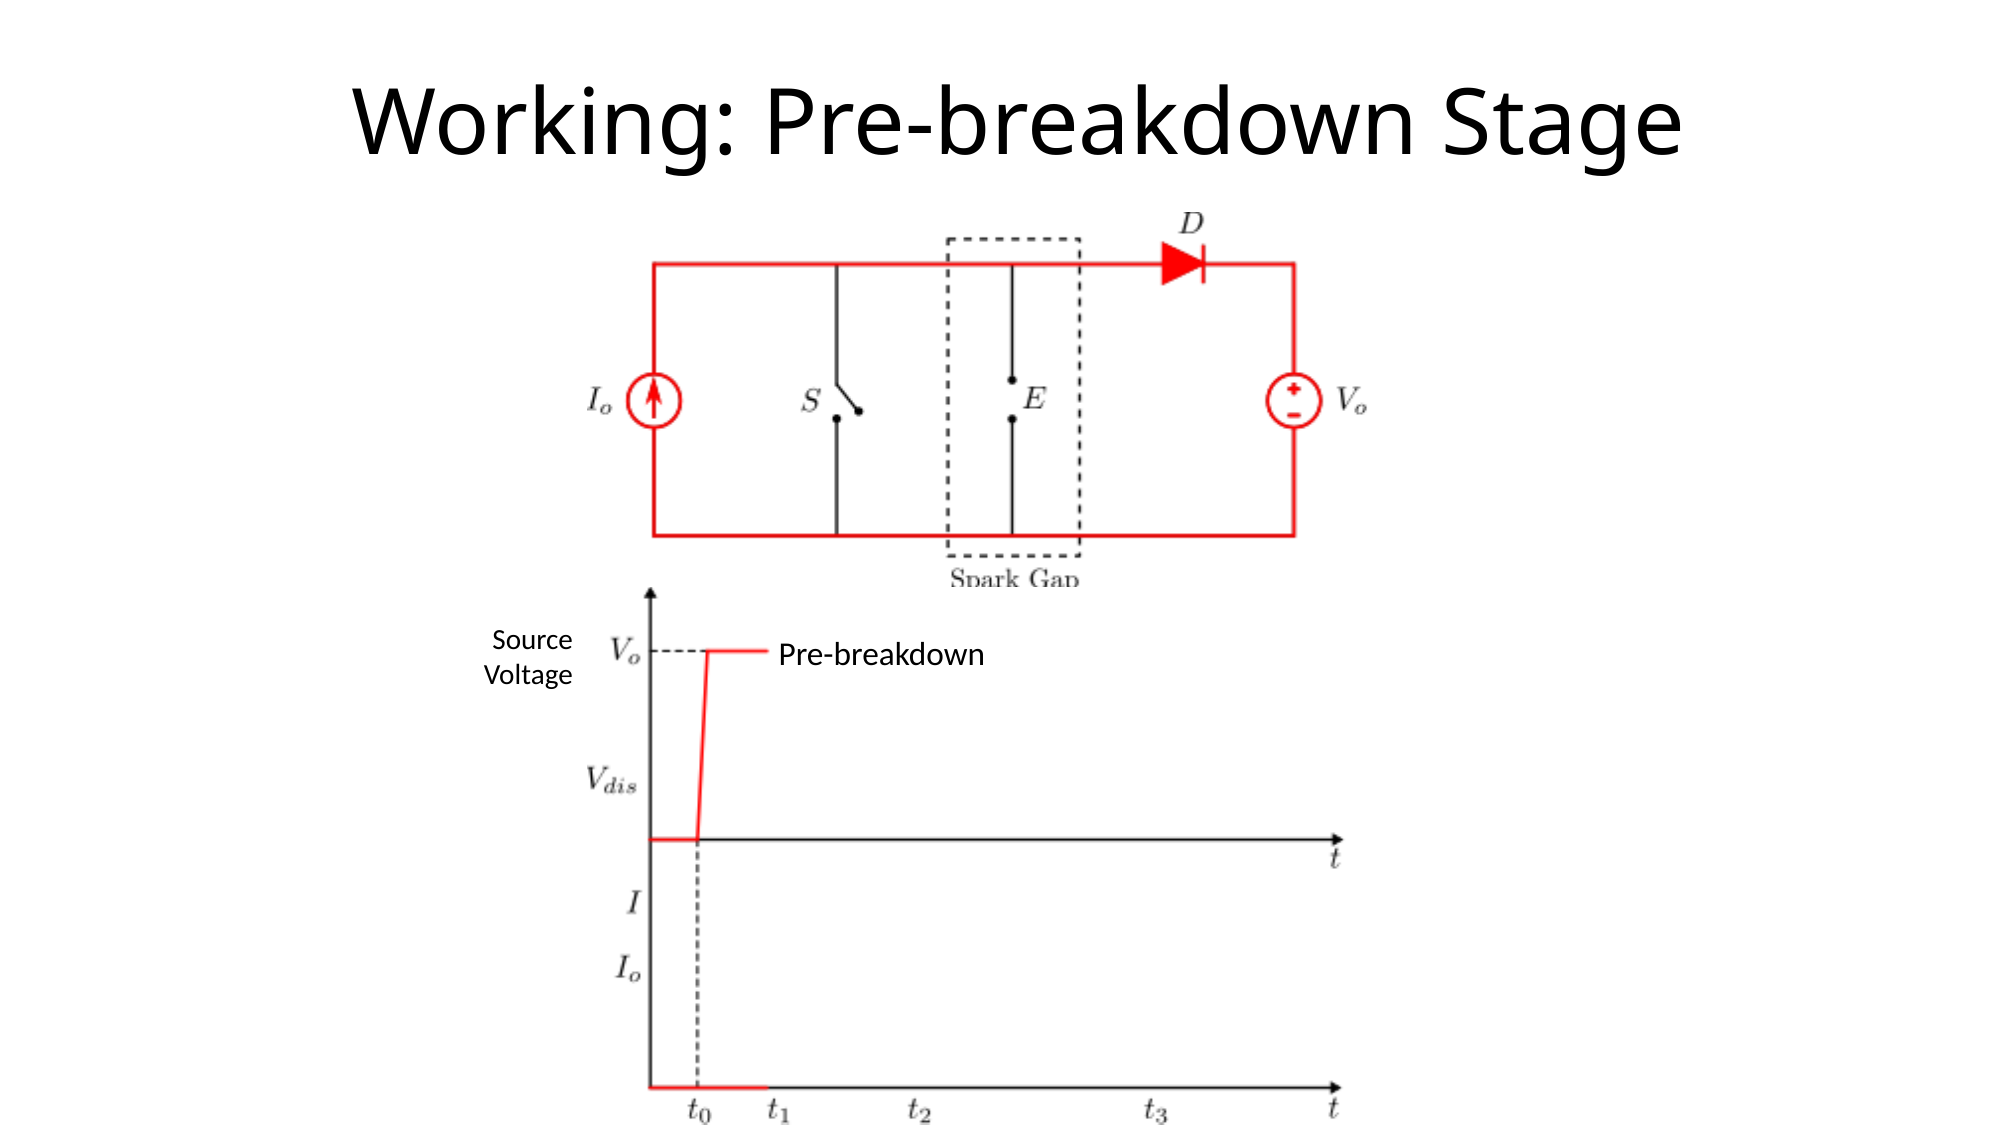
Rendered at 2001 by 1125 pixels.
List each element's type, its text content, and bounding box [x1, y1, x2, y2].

text_box Source Voltage [468, 613, 587, 698]
picture [587, 587, 1375, 1125]
title Working: Pre-breakdown Stage [324, 25, 1713, 225]
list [587, 212, 1375, 587]
